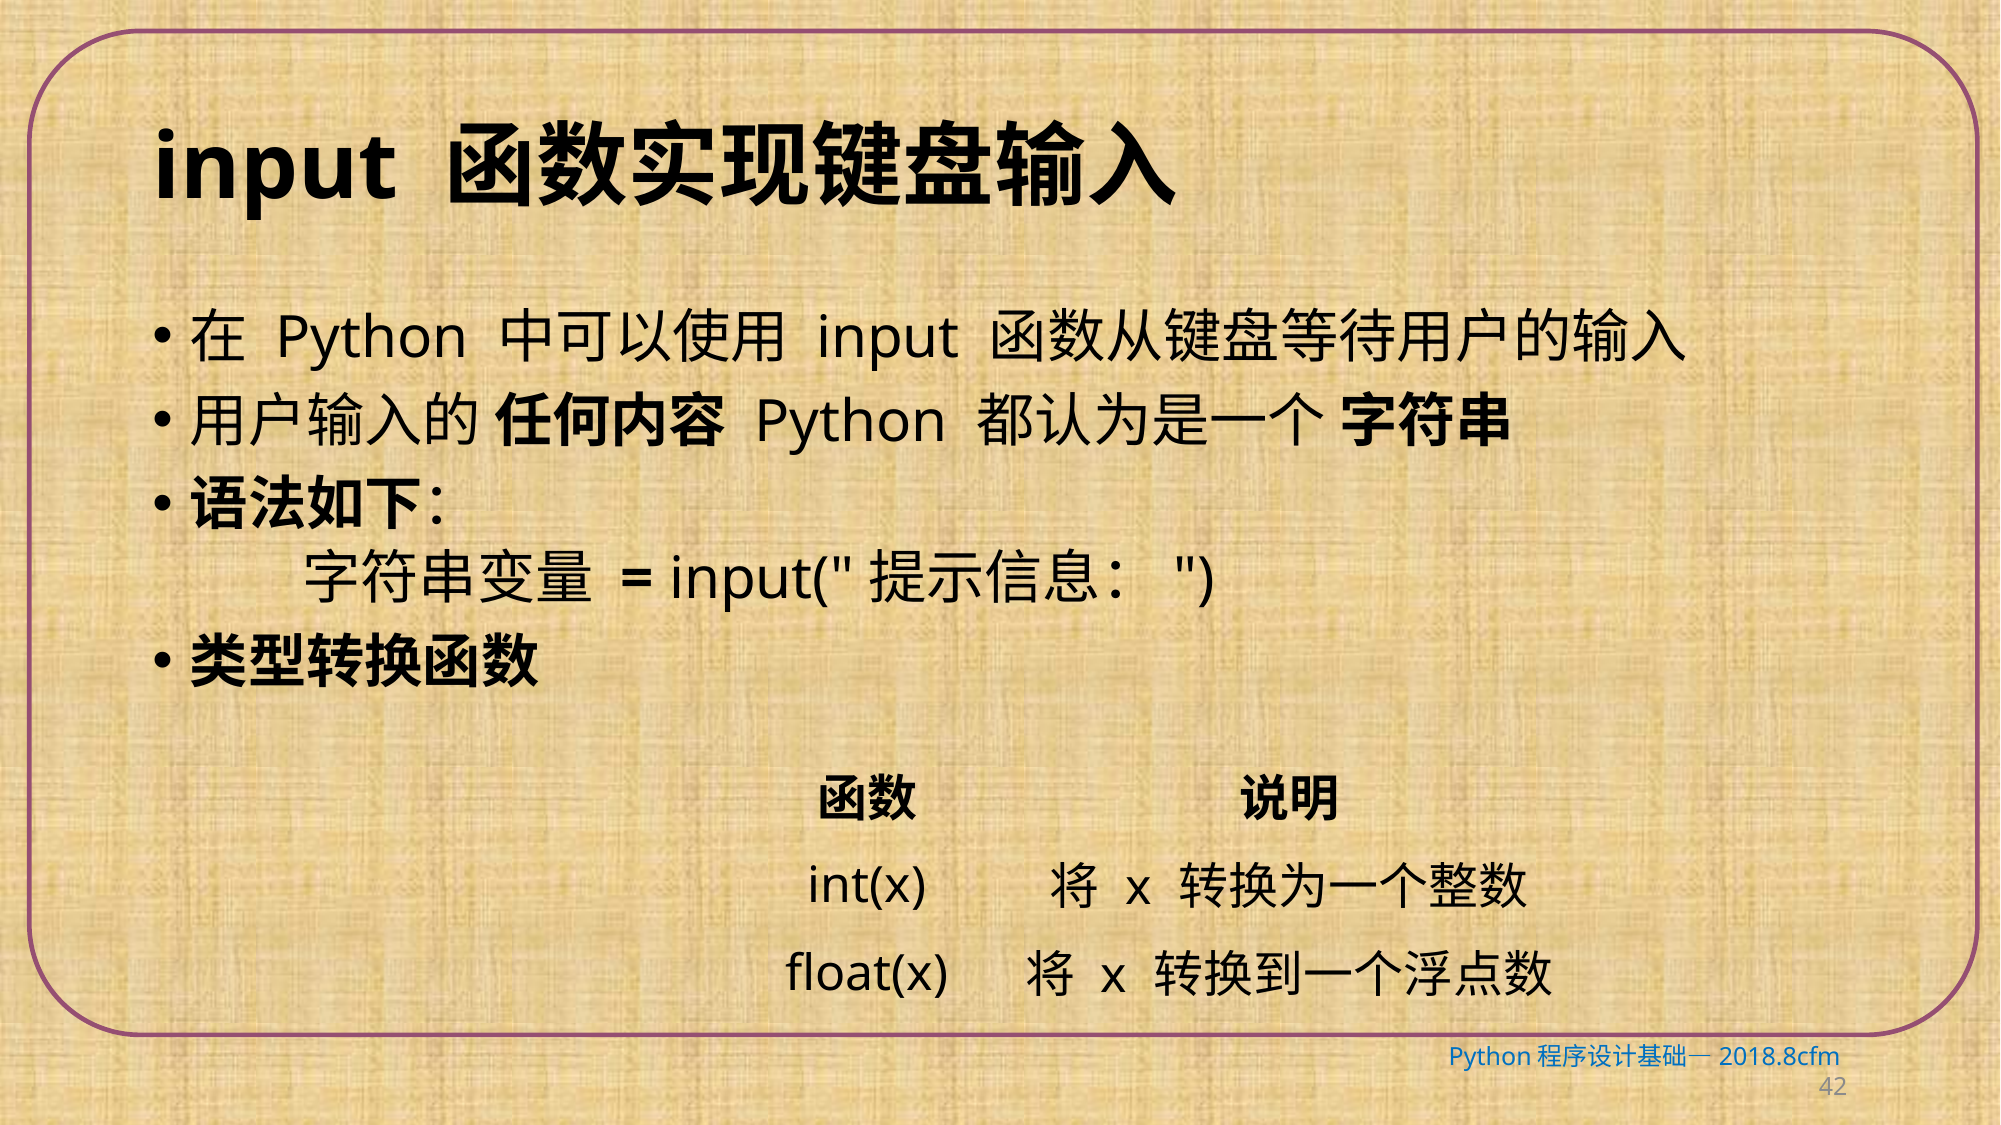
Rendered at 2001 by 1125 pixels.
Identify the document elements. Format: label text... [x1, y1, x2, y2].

picture [0, 0, 2001, 1125]
title input 函数实现键盘输入 [137, 59, 1863, 278]
table_cell 将 x 转换为一个整数 [1007, 839, 1572, 927]
table_cell float(x) [727, 927, 1007, 1015]
table_header 说明 [1007, 751, 1572, 839]
text_box Python程序设计基础—2018.8cfm 42 [1412, 1042, 1863, 1103]
table_header 函数 [727, 751, 1007, 839]
table_cell 将 x 转换到一个浮点数 [1007, 927, 1572, 1015]
table_cell int(x) [727, 839, 1007, 927]
list 在 Python 中可以使用 input 函数从键盘等待用户的输入 用户输入的 任何内容 Python 都认为是一个 字符串 语法如下： 字符串变量 = input("提示信息：") 类型转换函数 [137, 299, 1863, 1014]
